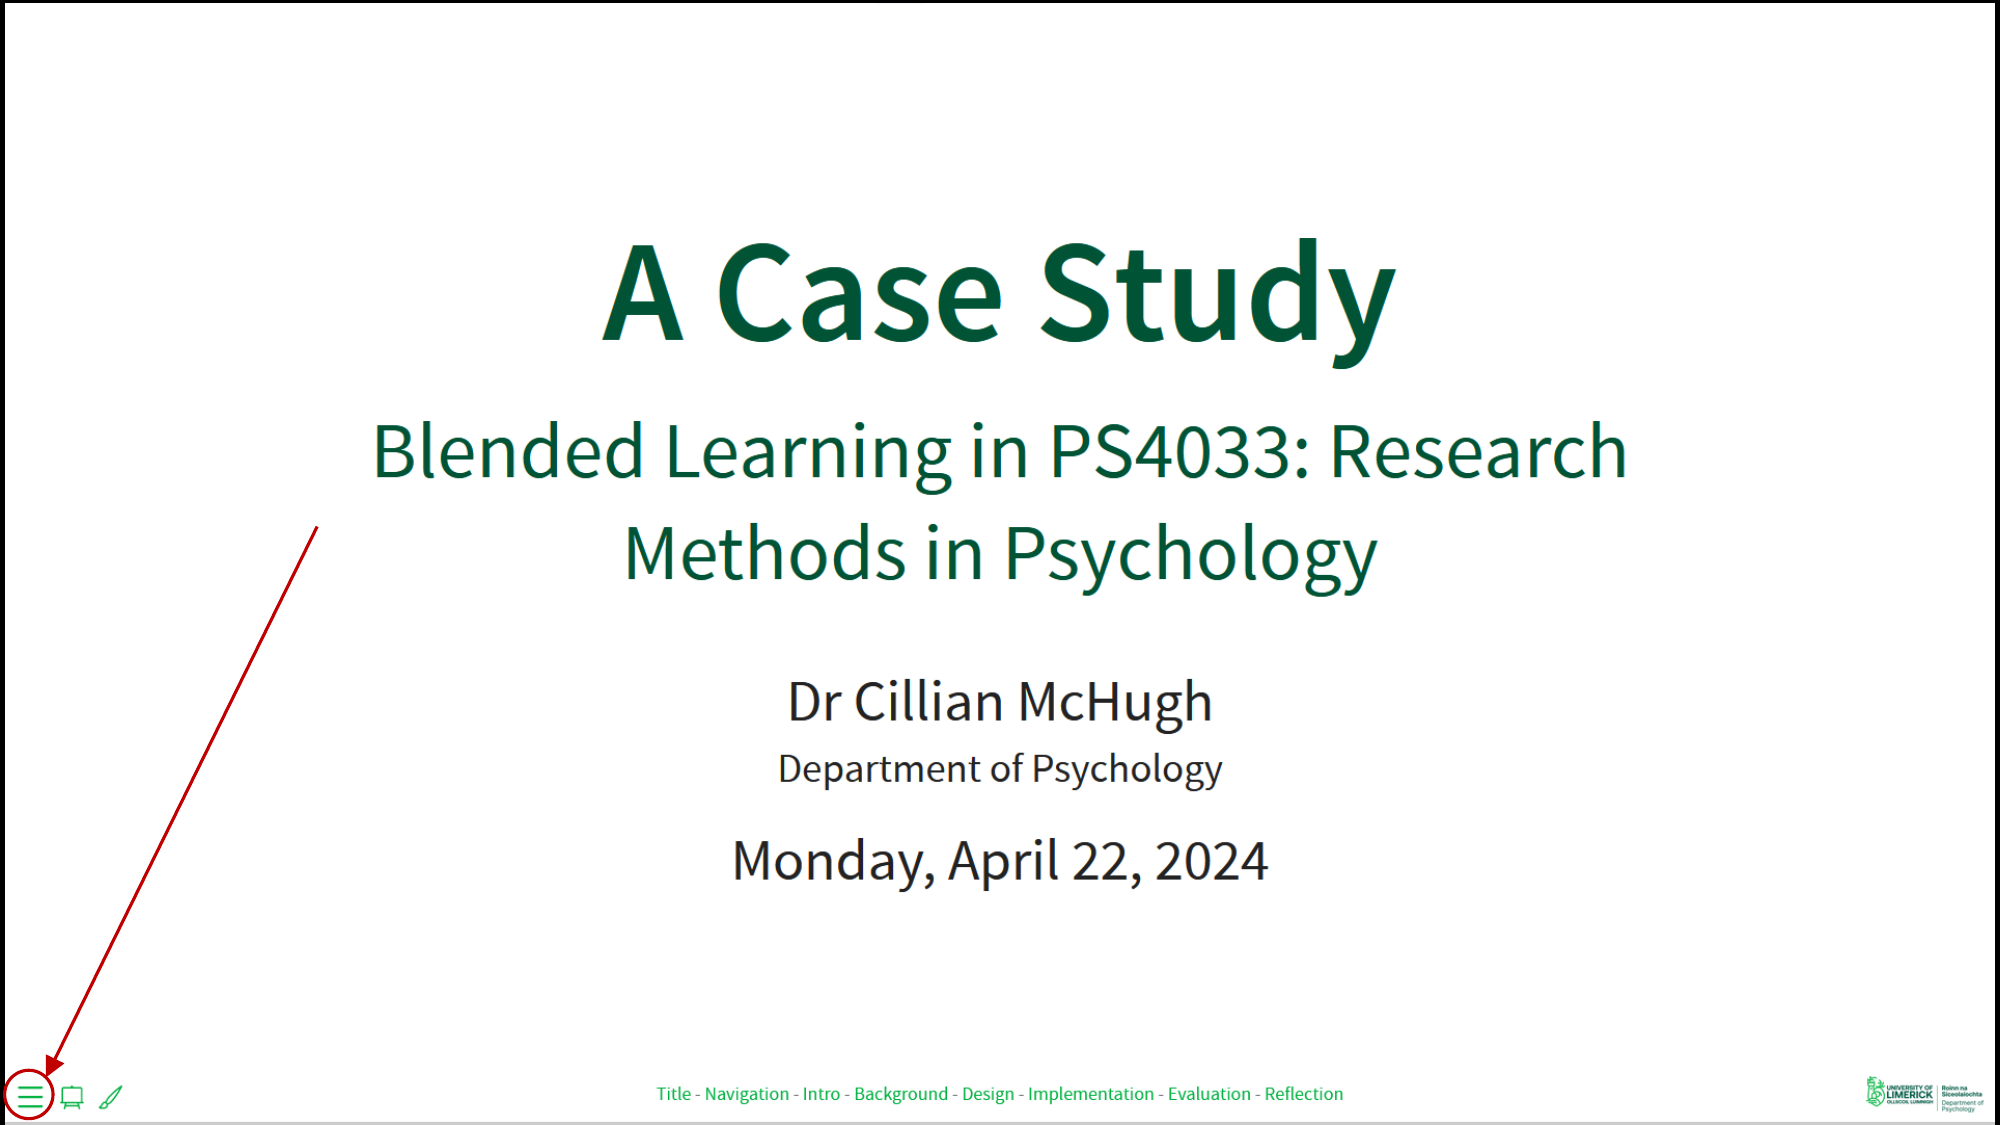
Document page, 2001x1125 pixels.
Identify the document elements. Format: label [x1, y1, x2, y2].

picture [4, 2, 1996, 1125]
text_box [45, 525, 318, 1078]
